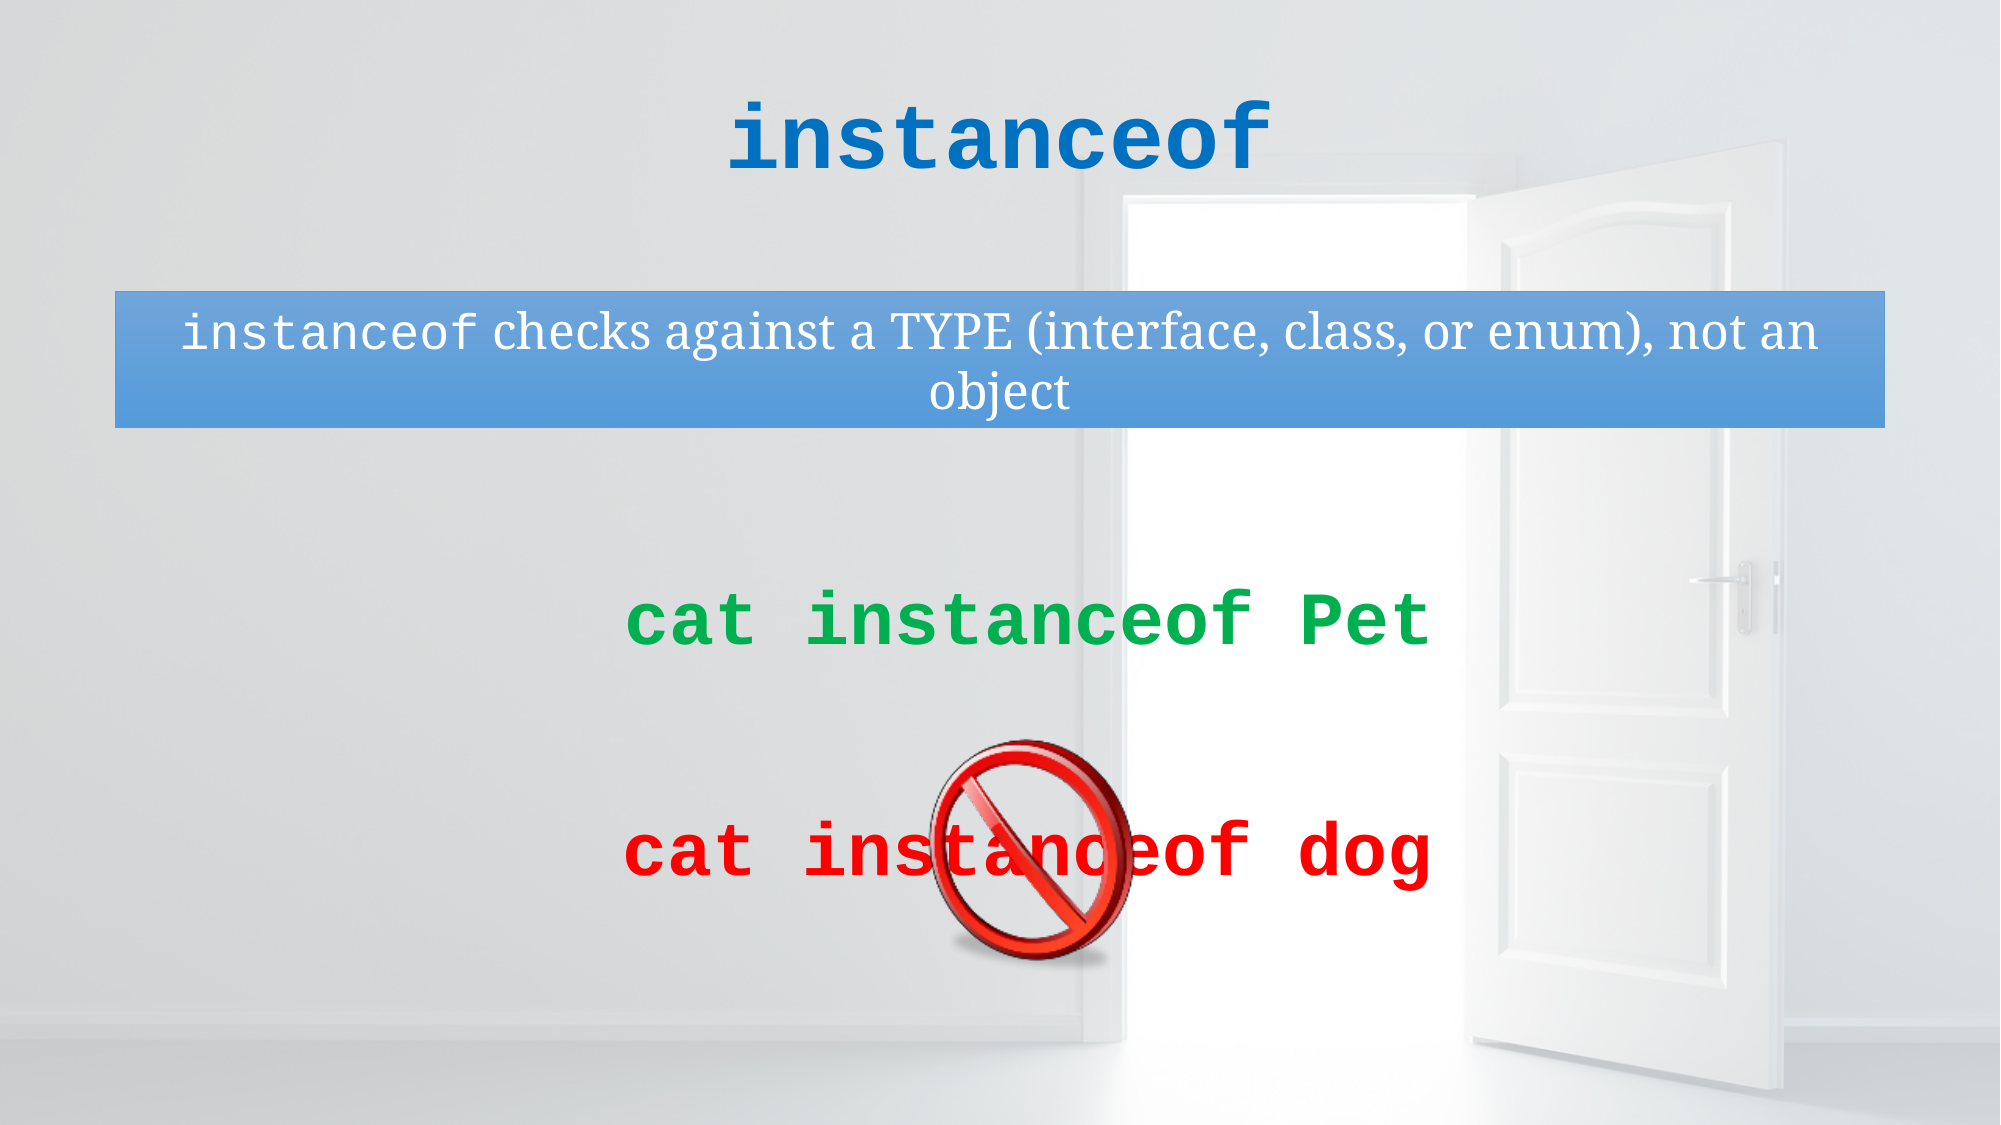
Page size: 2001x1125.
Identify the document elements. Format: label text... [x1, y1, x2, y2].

text_box cat instanceof Pet [434, 562, 1624, 668]
picture [896, 716, 1169, 989]
text_box cat instanceof dog [433, 793, 896, 898]
text_box instanceof [707, 69, 1293, 194]
text_box instanceof checks against a TYPE (interface, class, or enum), not an object [115, 291, 1885, 428]
text_box cat instanceof dog [1169, 793, 1623, 898]
